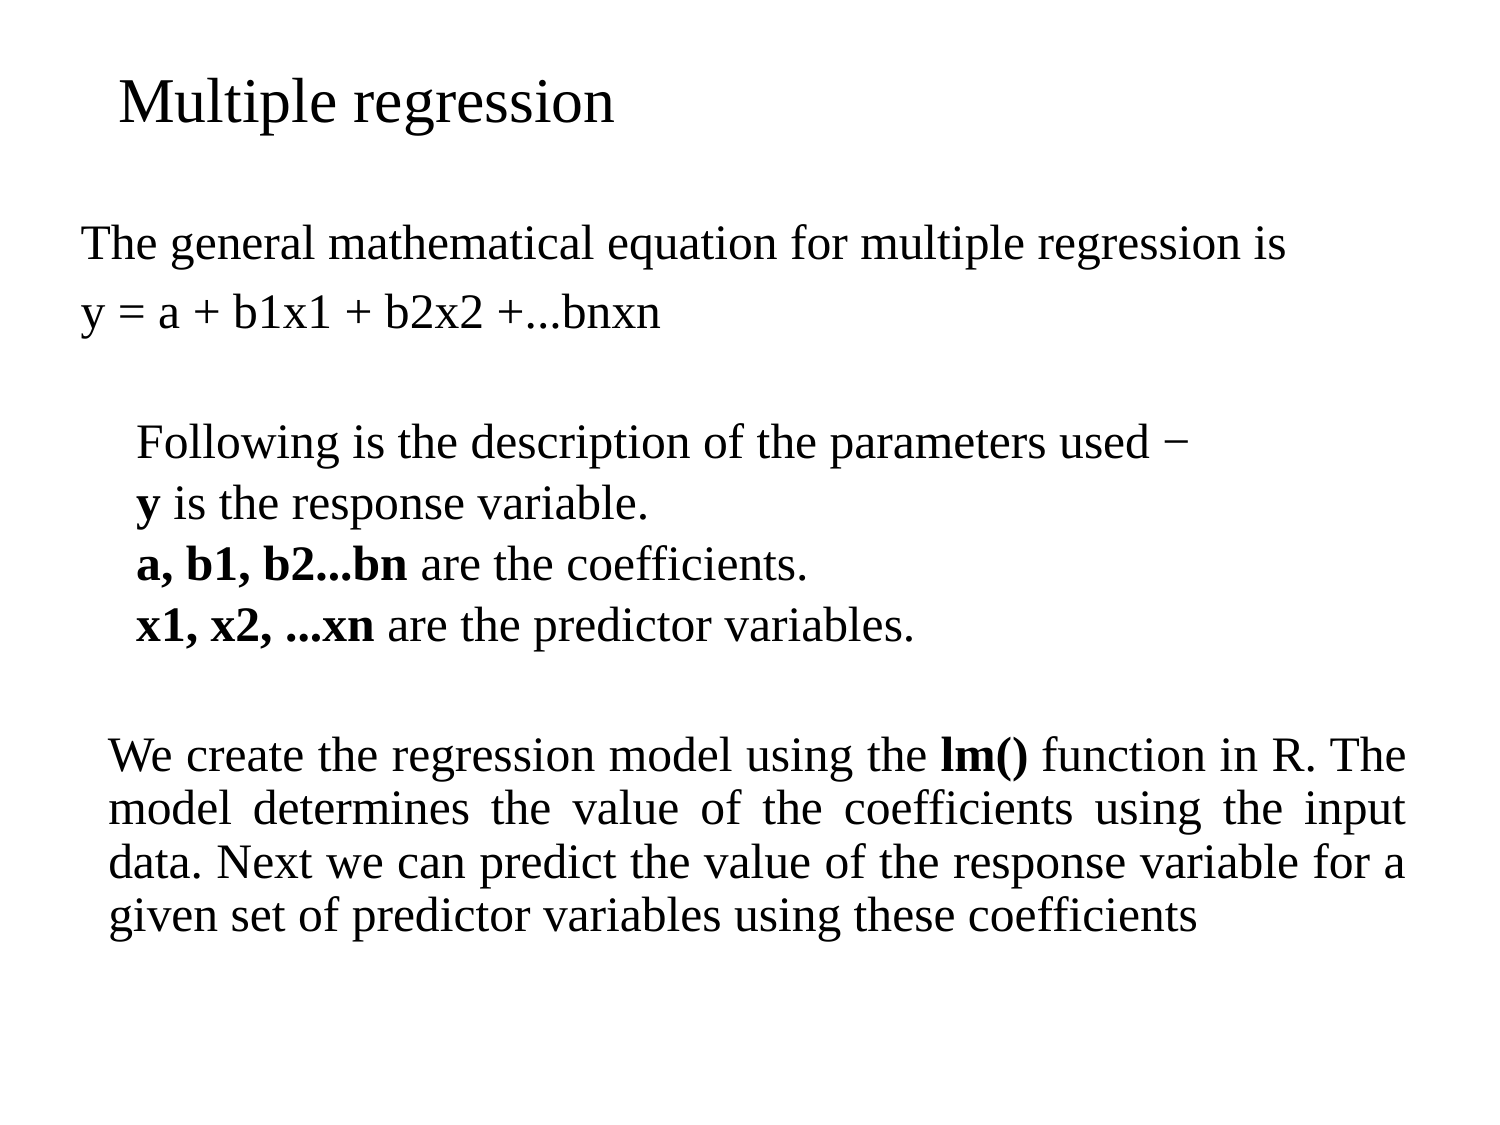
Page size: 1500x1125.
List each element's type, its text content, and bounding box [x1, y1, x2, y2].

list The general mathematical equation for multiple regression is y = a + b1x1 + b2x2 +...bnxn Following is the description of the parameters used − y is the response variable. a, b1, b2...bn are the coefficients. x1, x2, ...xn are the predictor variables. We create the regression model using the lm() function in R. The model determines the value of the coefficients using the input data. Next we can predict the value of the response variable for a given set of predictor variables using these coefficients [65, 209, 1422, 1011]
title Multiple regression [103, 59, 1397, 209]
